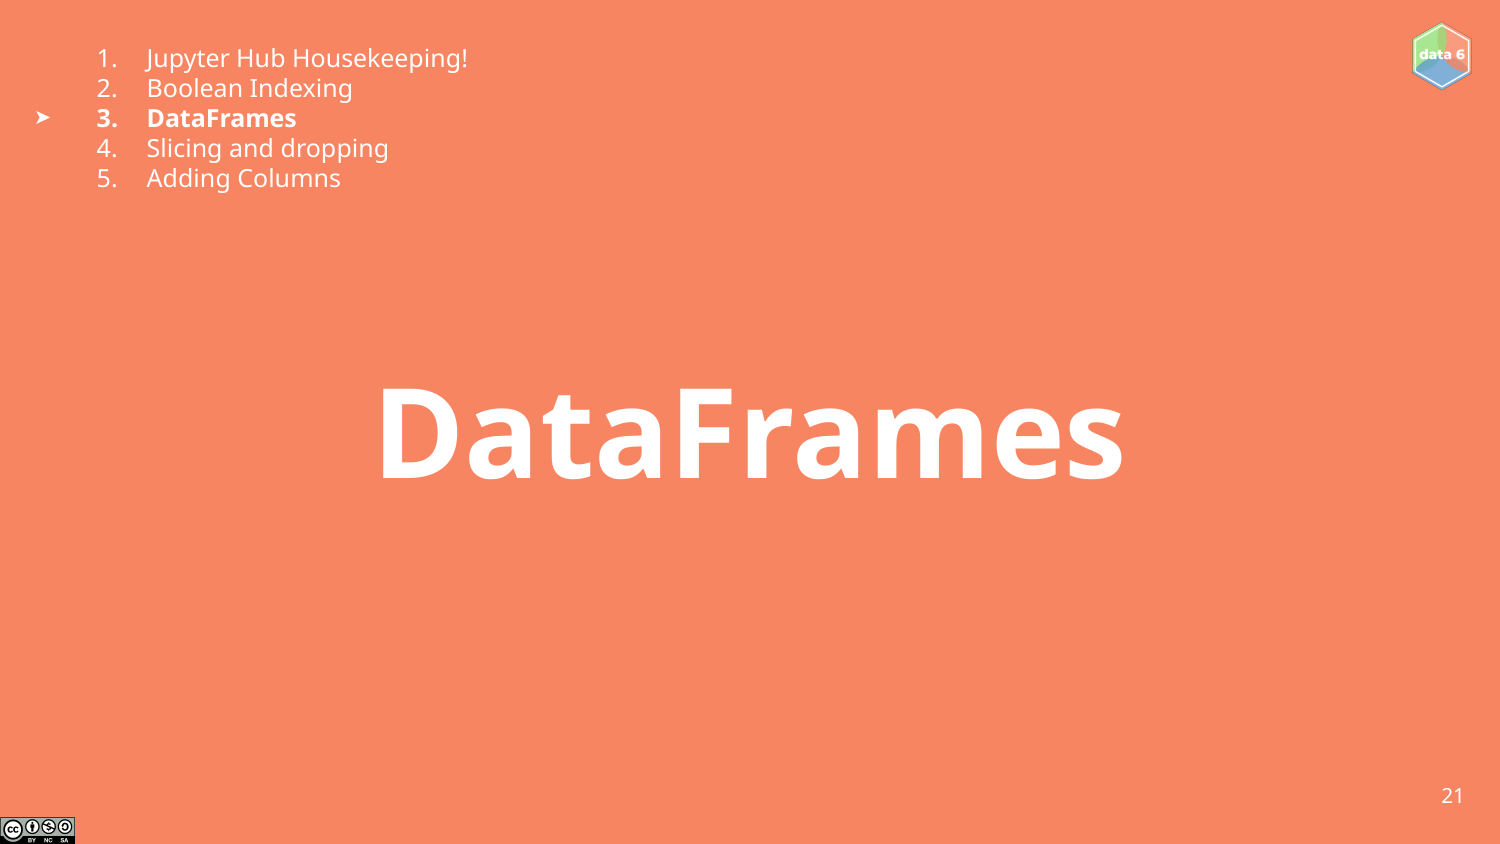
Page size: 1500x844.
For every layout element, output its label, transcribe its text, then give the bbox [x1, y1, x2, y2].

text_box Jupyter Hub Housekeeping! Boolean Indexing DataFrames Slicing and dropping Adding Columns [56, 27, 593, 237]
picture [0, 817, 75, 844]
slide_number ‹#› [1389, 764, 1480, 830]
title DataFrames [108, 338, 1392, 519]
picture [1404, 18, 1480, 94]
text_box ➤ [18, 91, 56, 142]
